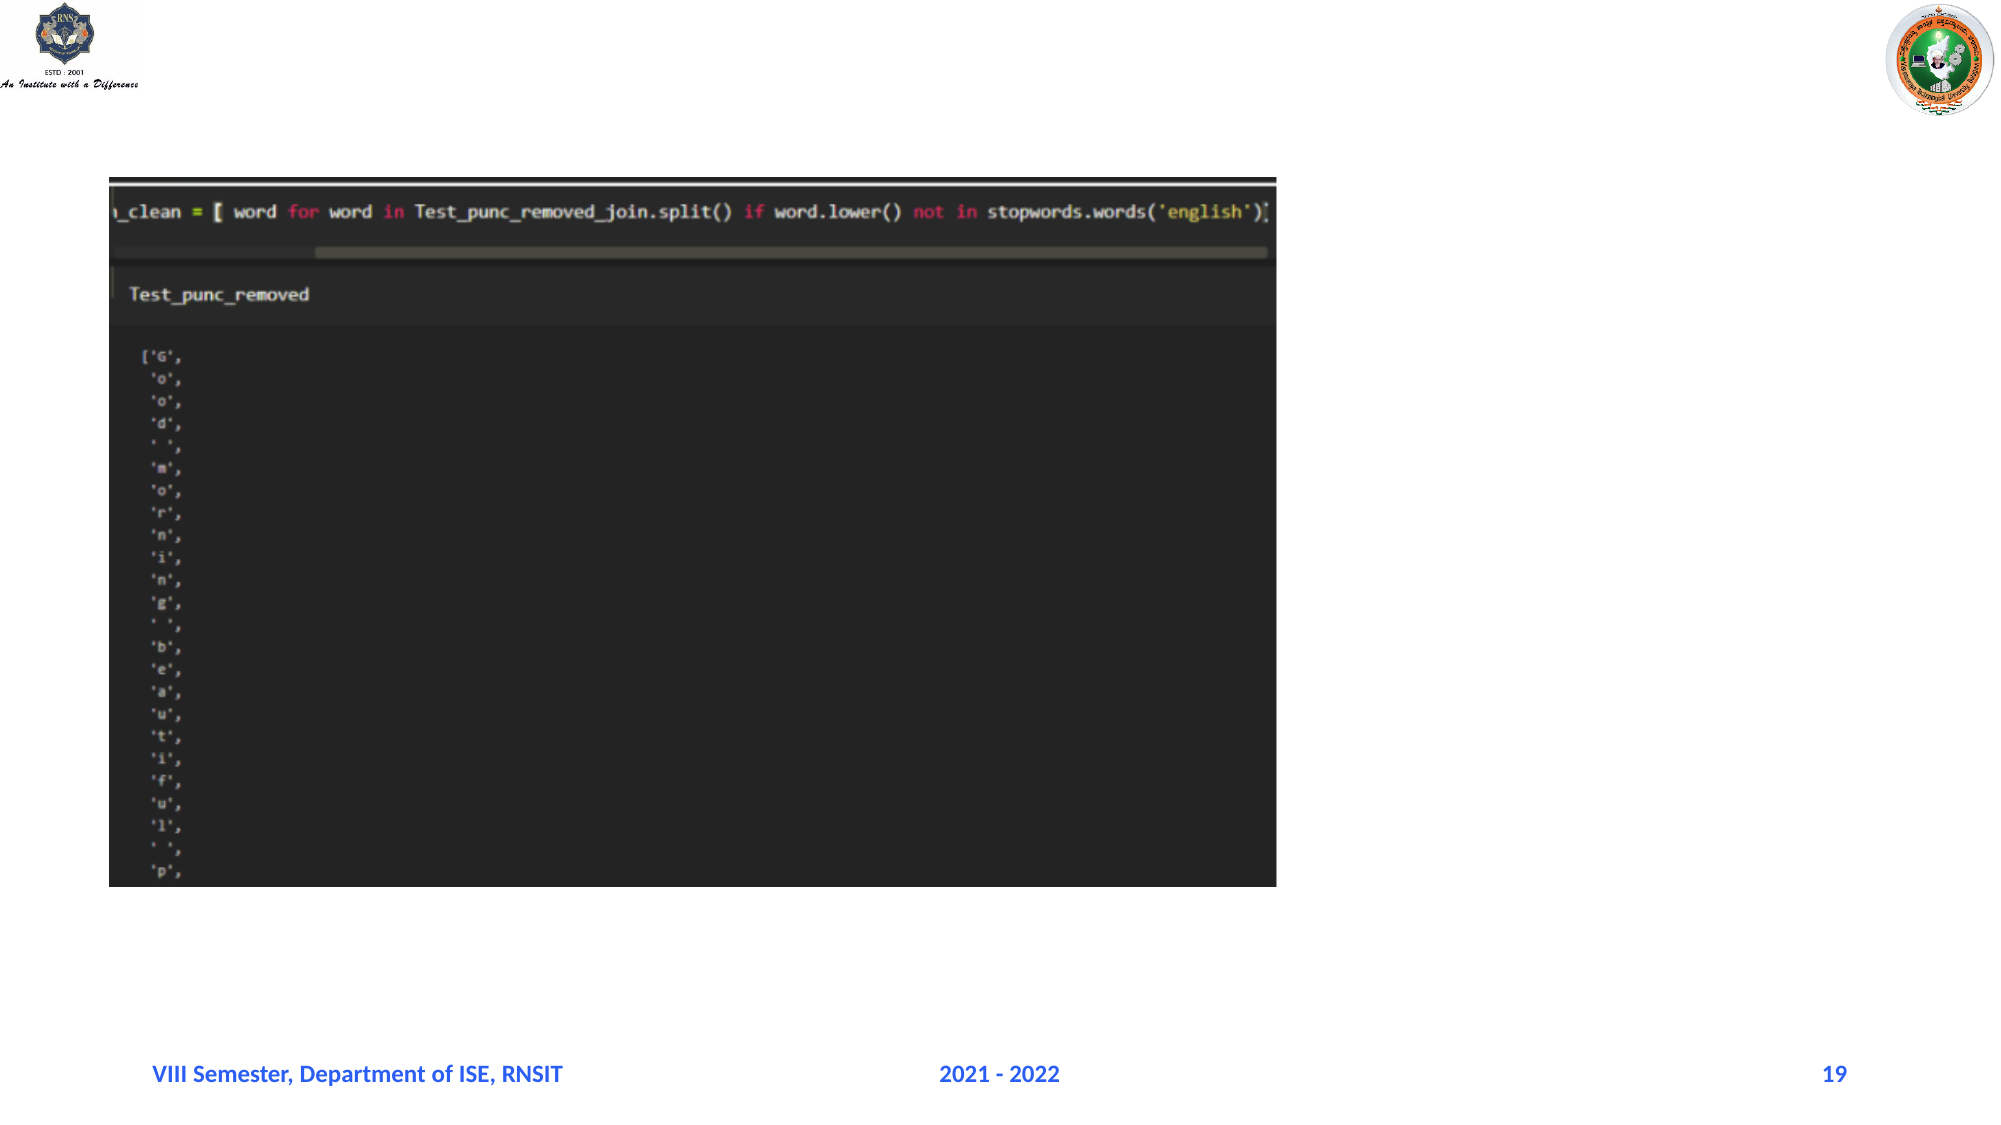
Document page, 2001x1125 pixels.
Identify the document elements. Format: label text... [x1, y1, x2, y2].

picture [0, 0, 138, 90]
slide_number VIII Semester, Department of ISE, RNSIT [137, 1042, 662, 1103]
picture [1882, 2, 1997, 117]
footer 2021 - 2022 [662, 1042, 1338, 1103]
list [109, 177, 1280, 887]
slide_number 19 [1412, 1042, 1863, 1103]
